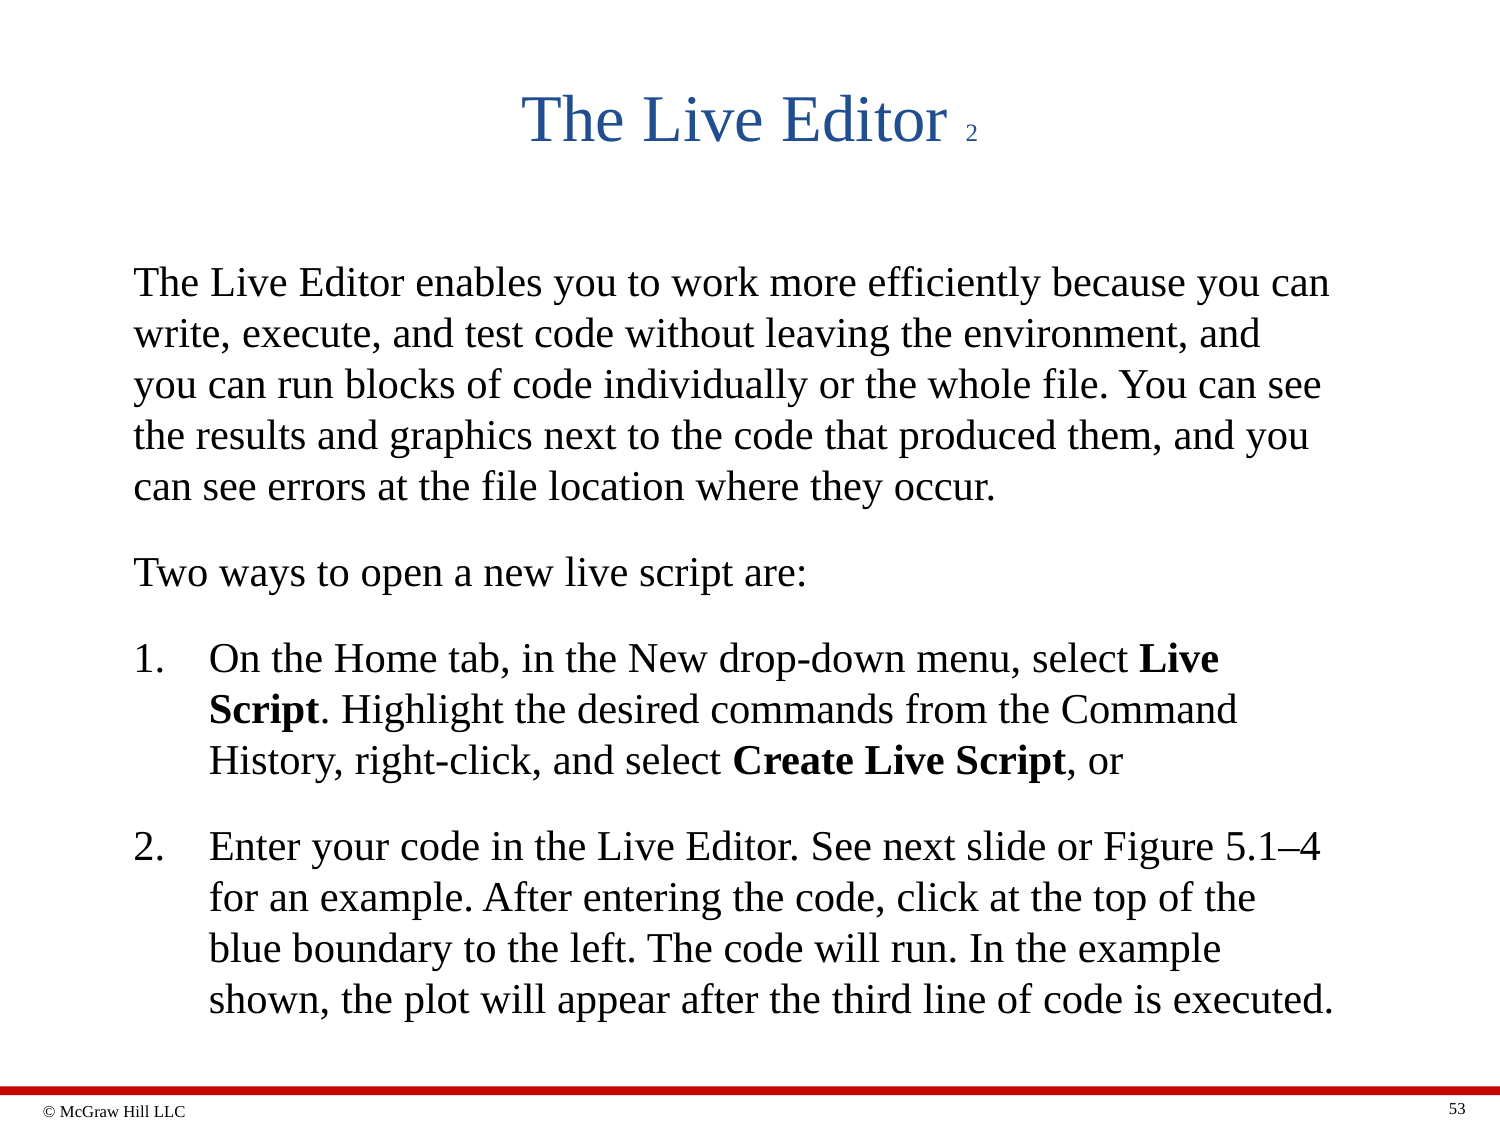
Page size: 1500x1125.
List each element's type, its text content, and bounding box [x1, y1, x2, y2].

list The Live Editor enables you to work more efficiently because you can write, execute, and test code without leaving the environment, and you can run blocks of code individually or the whole file. You can see the results and graphics next to the code that produced them, and you can see errors at the file location where they occur. Two ways to open a new live script are: On the Home tab, in the New drop-down menu, select Live Script. Highlight the desired commands from the Command History, right-click, and select Create Live Script, or Enter your code in the Live Editor. See next slide or Figure 5.1–4 for an example. After entering the code, click at the top of the blue boundary to the left. The code will run. In the example shown, the plot will appear after the third line of code is executed. [118, 246, 1350, 1073]
slide_number 53 [1415, 1094, 1474, 1122]
title The Live Editor 2 [56, 22, 1444, 219]
